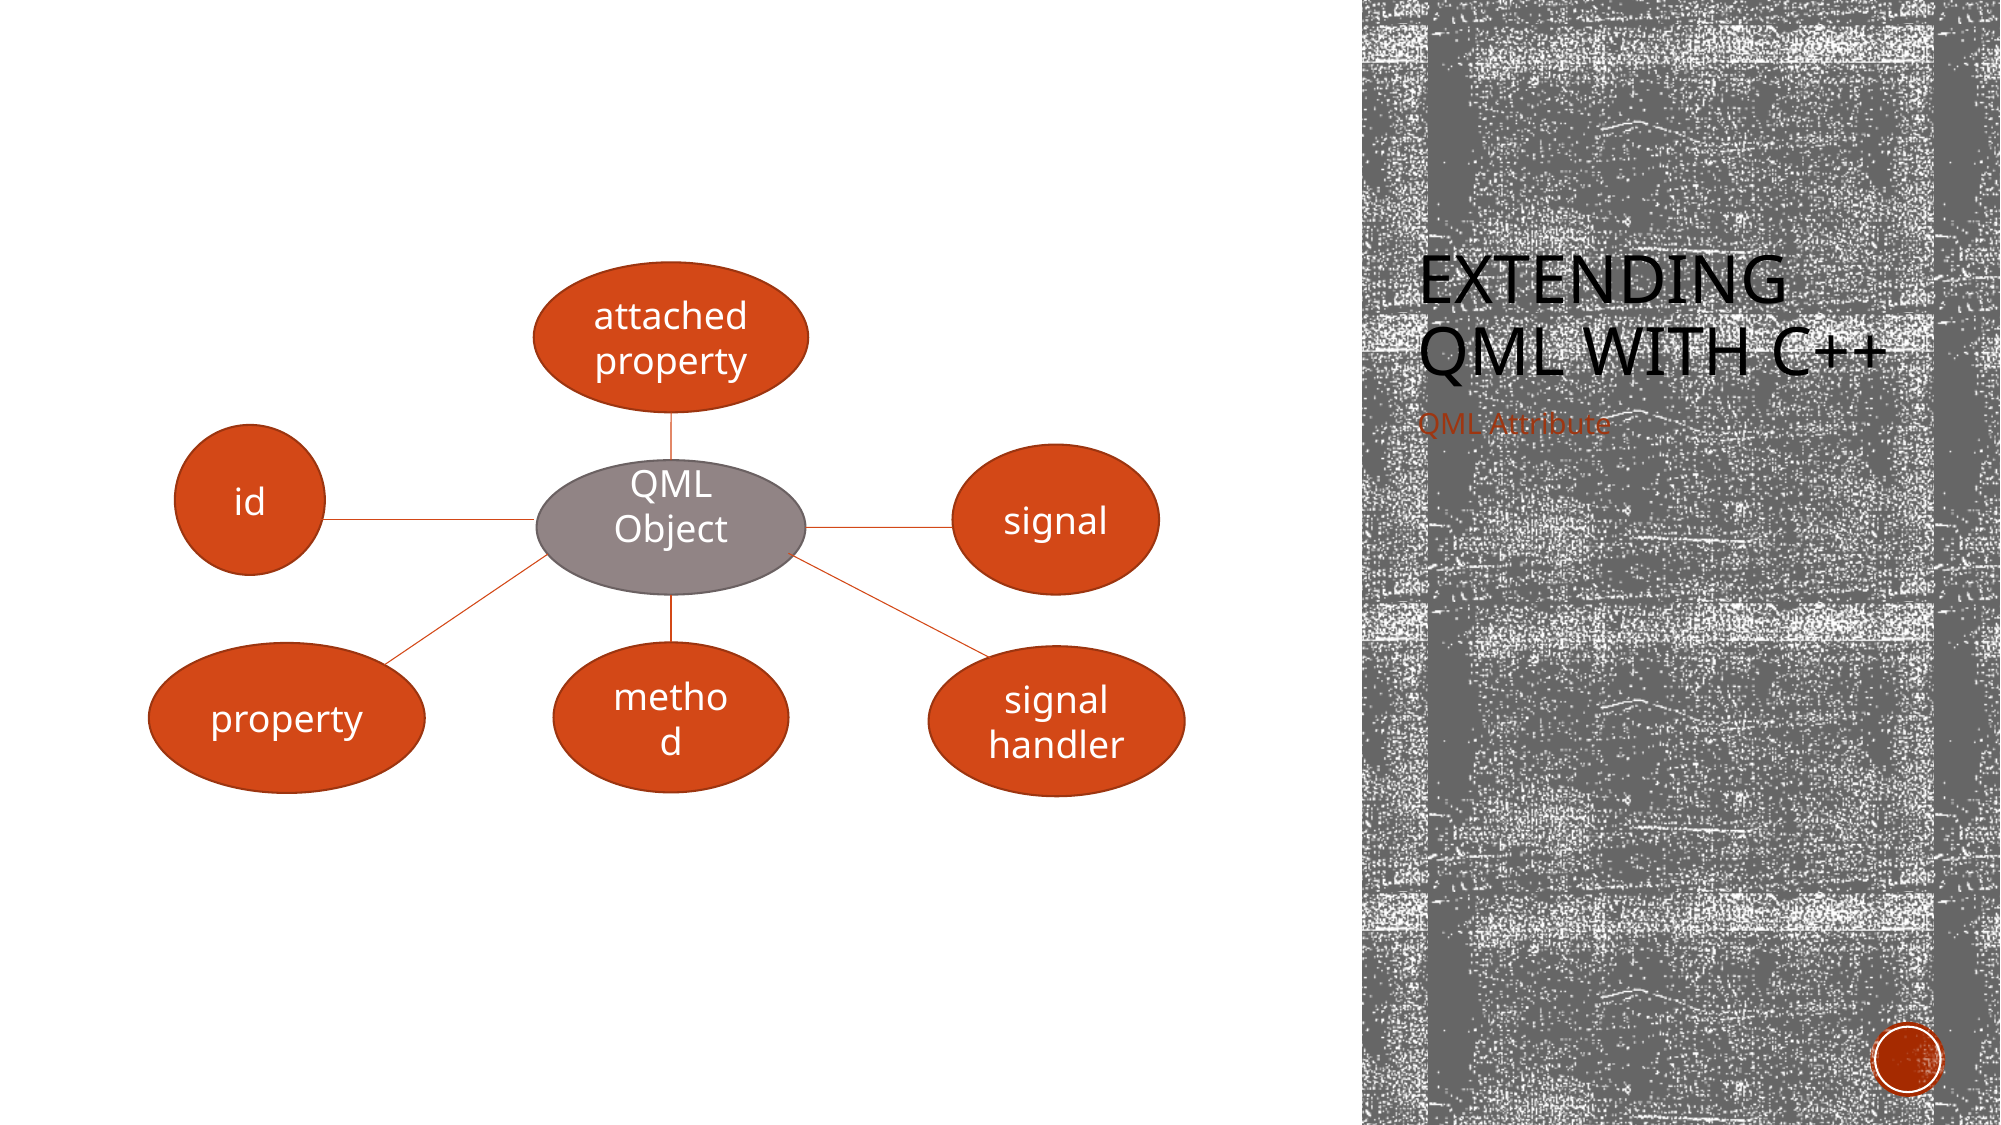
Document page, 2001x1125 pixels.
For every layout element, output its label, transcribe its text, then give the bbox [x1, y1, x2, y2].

text_box method [552, 641, 790, 794]
title extending QML with C++ [1402, 112, 1928, 397]
list QML Attribute [1402, 397, 1928, 938]
text_box property [147, 641, 426, 794]
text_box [387, 557, 546, 663]
text_box signal handler [927, 645, 1186, 798]
text_box id [173, 423, 326, 576]
text_box signal [951, 443, 1161, 596]
text_box QML Object [535, 459, 807, 596]
text_box attached property [532, 261, 810, 414]
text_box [791, 555, 1000, 662]
